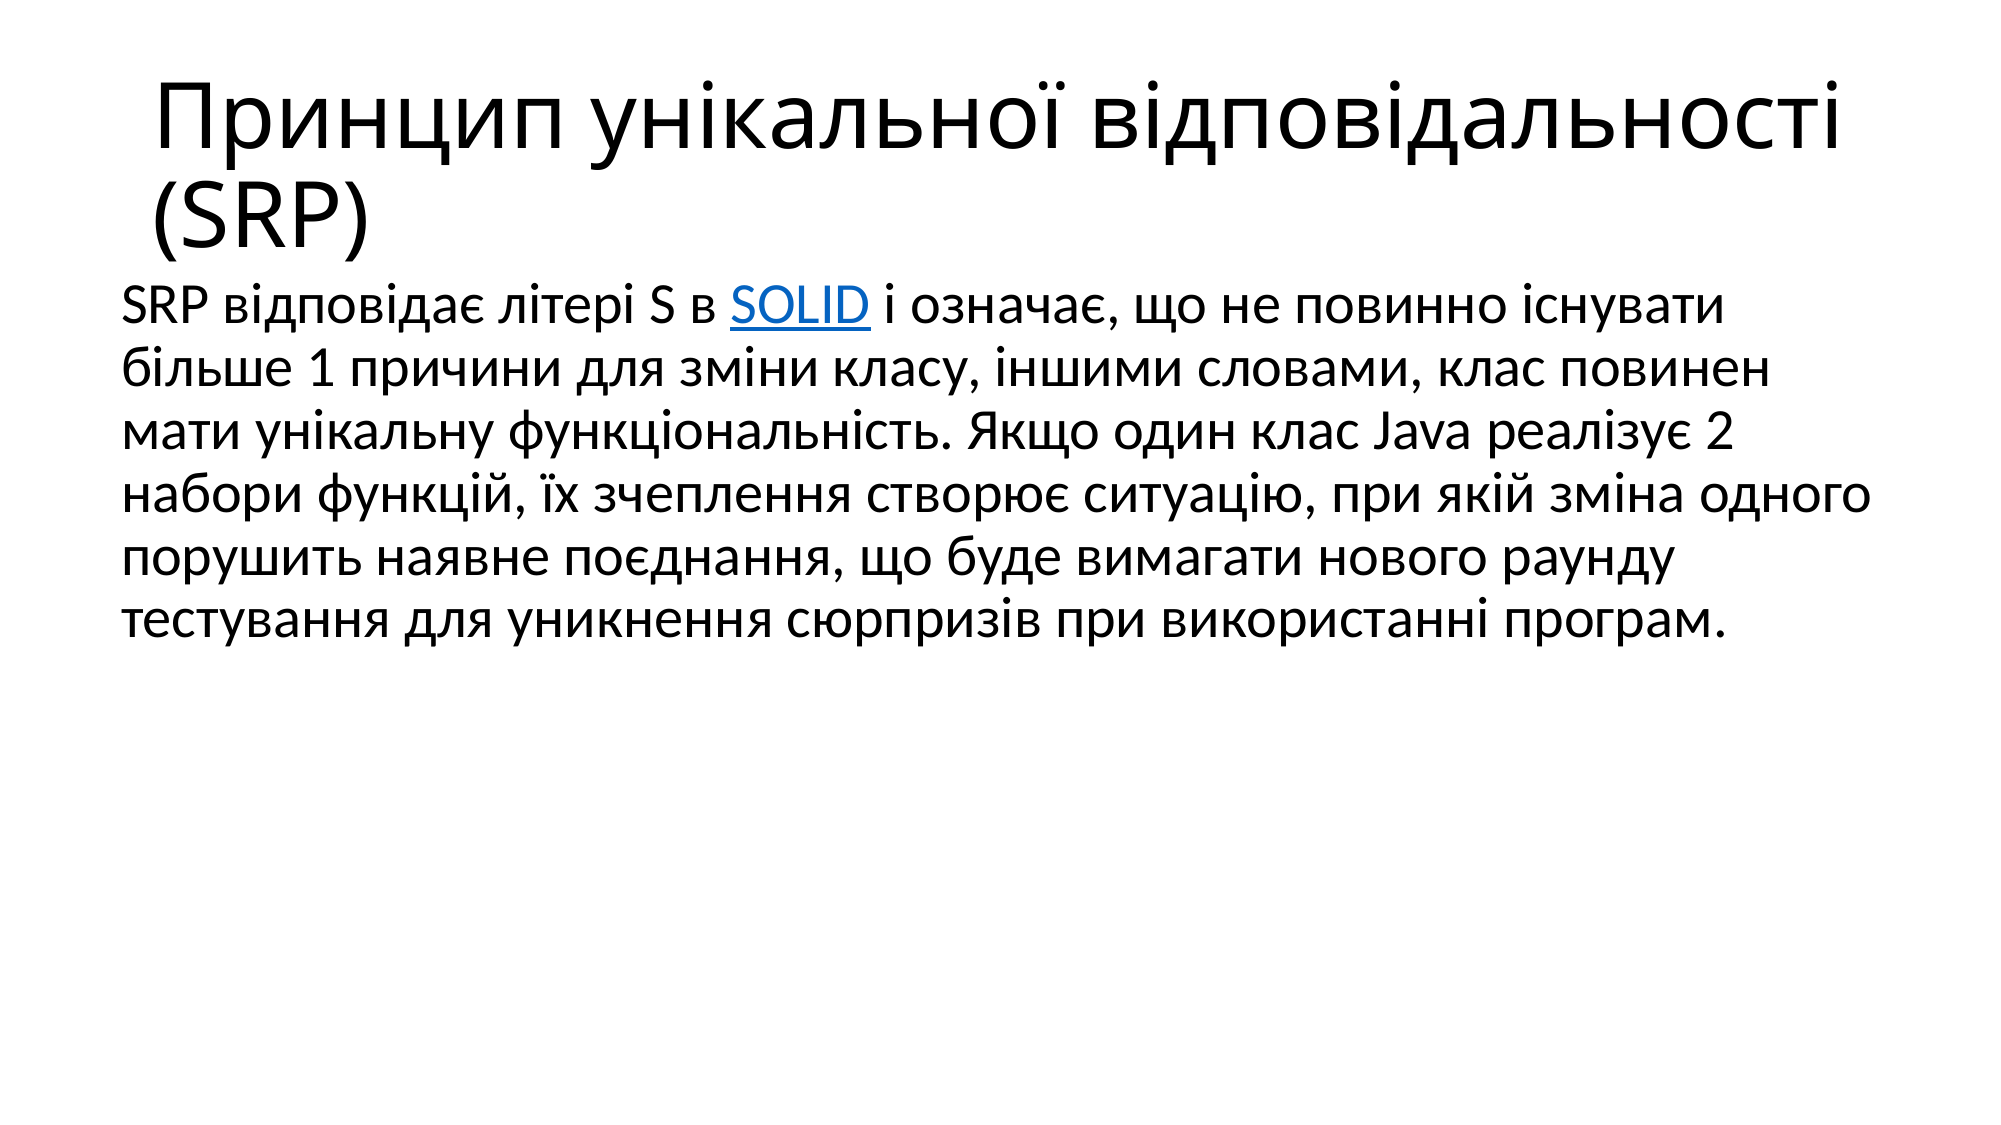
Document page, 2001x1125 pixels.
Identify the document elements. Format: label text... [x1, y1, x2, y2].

list SRP відповідає літері S в SOLID і означає, що не повинно існувати більше 1 причини для зміни класу, іншими словами, клас повинен мати унікальну функціональність. Якщо один клас Java реалізує 2 набори функцій, їх зчеплення створює ситуацію, при якій зміна одного порушить наявне поєднання, що буде вимагати нового раунду тестування для уникнення сюрпризів при використанні програм. [106, 265, 1906, 1004]
title Принцип унікальної відповідальності (SRP) [137, 59, 1863, 265]
